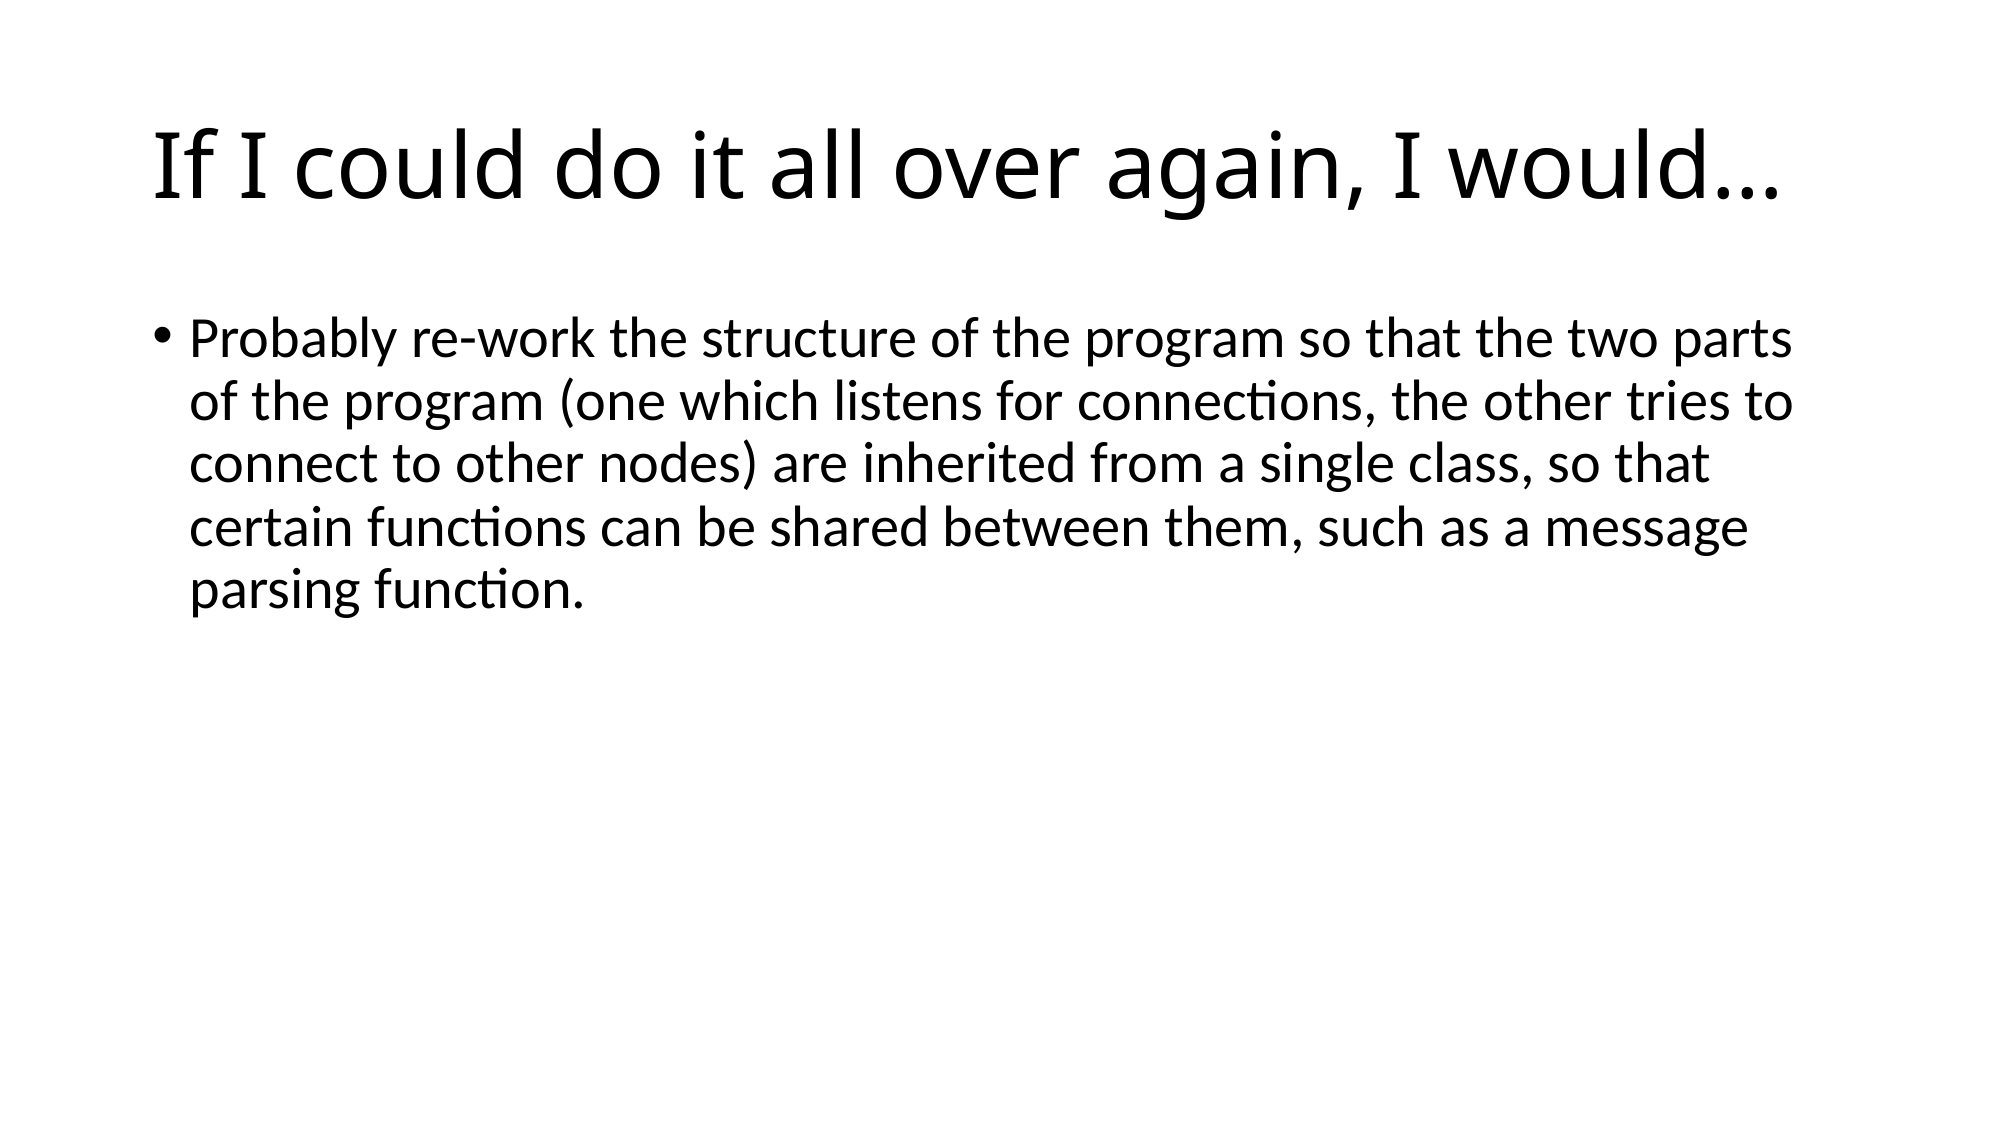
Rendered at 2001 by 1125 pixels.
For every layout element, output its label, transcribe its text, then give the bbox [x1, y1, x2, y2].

text_box If I could do it all over again, I would… [137, 59, 1863, 278]
text_box Probably re-work the structure of the program so that the two parts of the program (one which listens for connections, the other tries to connect to other nodes) are inherited from a single class, so that certain functions can be shared between them, such as a message parsing function. [137, 299, 1863, 1014]
